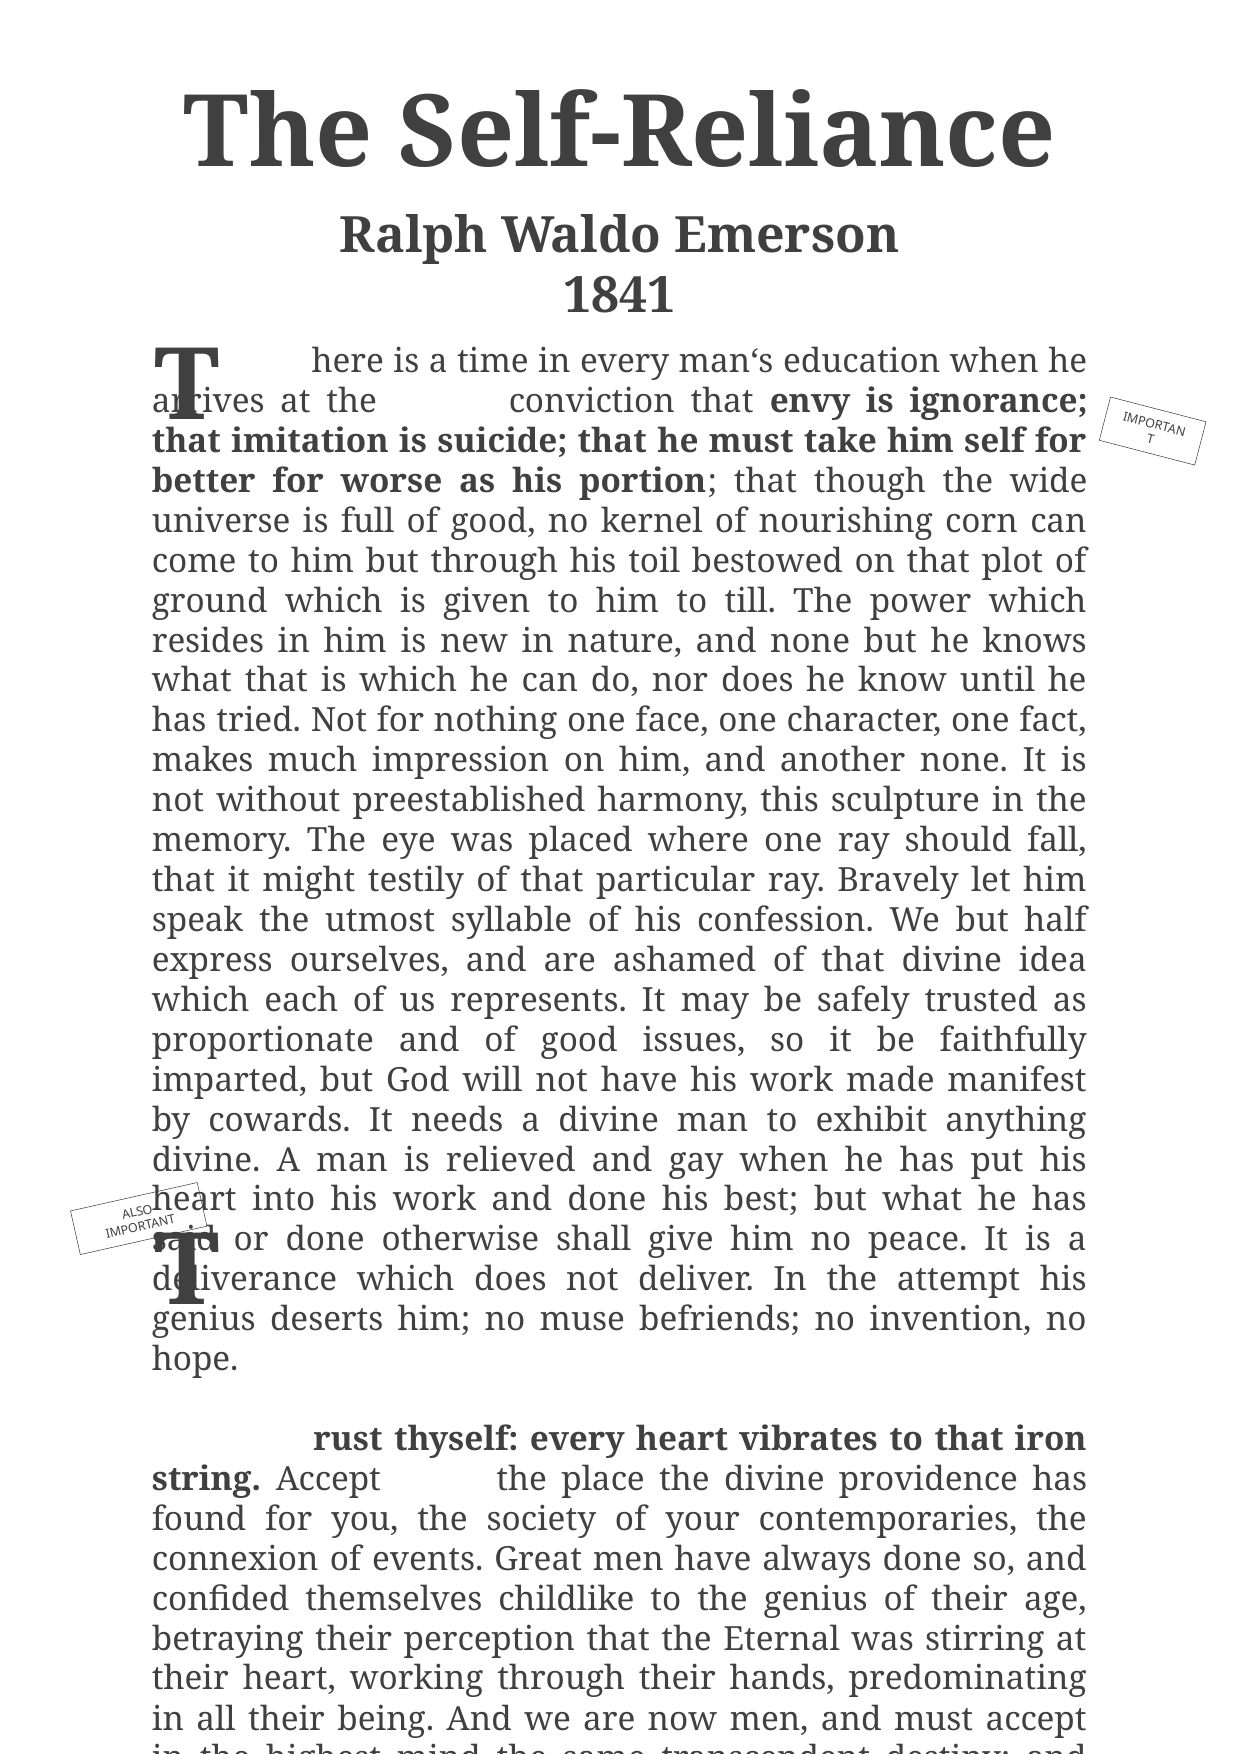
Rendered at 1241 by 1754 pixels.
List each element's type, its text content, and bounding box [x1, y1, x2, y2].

text_box IMPORTANT [1099, 397, 1207, 466]
text_box T [137, 1197, 238, 1332]
text_box here is a time in every man‘s education when he arrives at the conviction that envy is ignorance; that imitation is suicide; that he must take him self for better for worse as his portion; that though the wide universe is full of good, no kernel of nourishing corn can come to him but through his toil bestowed on that plot of ground which is given to him to till. The power which resides in him is new in nature, and none but he knows what that is which he can do, nor does he know until he has tried. Not for nothing one face, one character, one fact, makes much impression on him, and another none. It is not without preestablished harmony, this sculpture in the memory. The eye was placed where one ray should fall, that it might testily of that particular ray. Bravely let him speak the utmost syllable of his confession. We but half express ourselves, and are ashamed of that divine idea which each of us represents. It may be safely trusted as proportionate and of good issues, so it be faithfully imparted, but God will not have his work made manifest by cowards. It needs a divine man to exhibit anything divine. A man is relieved and gay when he has put his heart into his work and done his best; but what he has said or done otherwise shall give him no peace. It is a deliverance which does not deliver. In the attempt his genius deserts him; no muse befriends; no invention, no hope. rust thyself: every heart vibrates to that iron string. Accept the place the divine providence has found for you, the society of your contemporaries, the connexion of events. Great men have always done so, and confided themselves childlike to the genius of their age, betraying their perception that the Eternal was stirring at their heart, working through their hands, predominating in all their being. And we are now men, and must accept in the highest mind the same transcendent destiny; and not pinched in a corner, not cowards fleeing before a revolution, but redeemers and benefactors, pious aspirants to be noble clay under the Almighty effort let us advance on Chaos and the Dark [137, 331, 1103, 1754]
text_box The Self-Reliance [0, 59, 1241, 194]
text_box T [137, 312, 238, 447]
text_box Ralph Waldo Emerson 1841 [0, 195, 1241, 331]
text_box ALSO IMPORTANT [70, 1182, 207, 1255]
